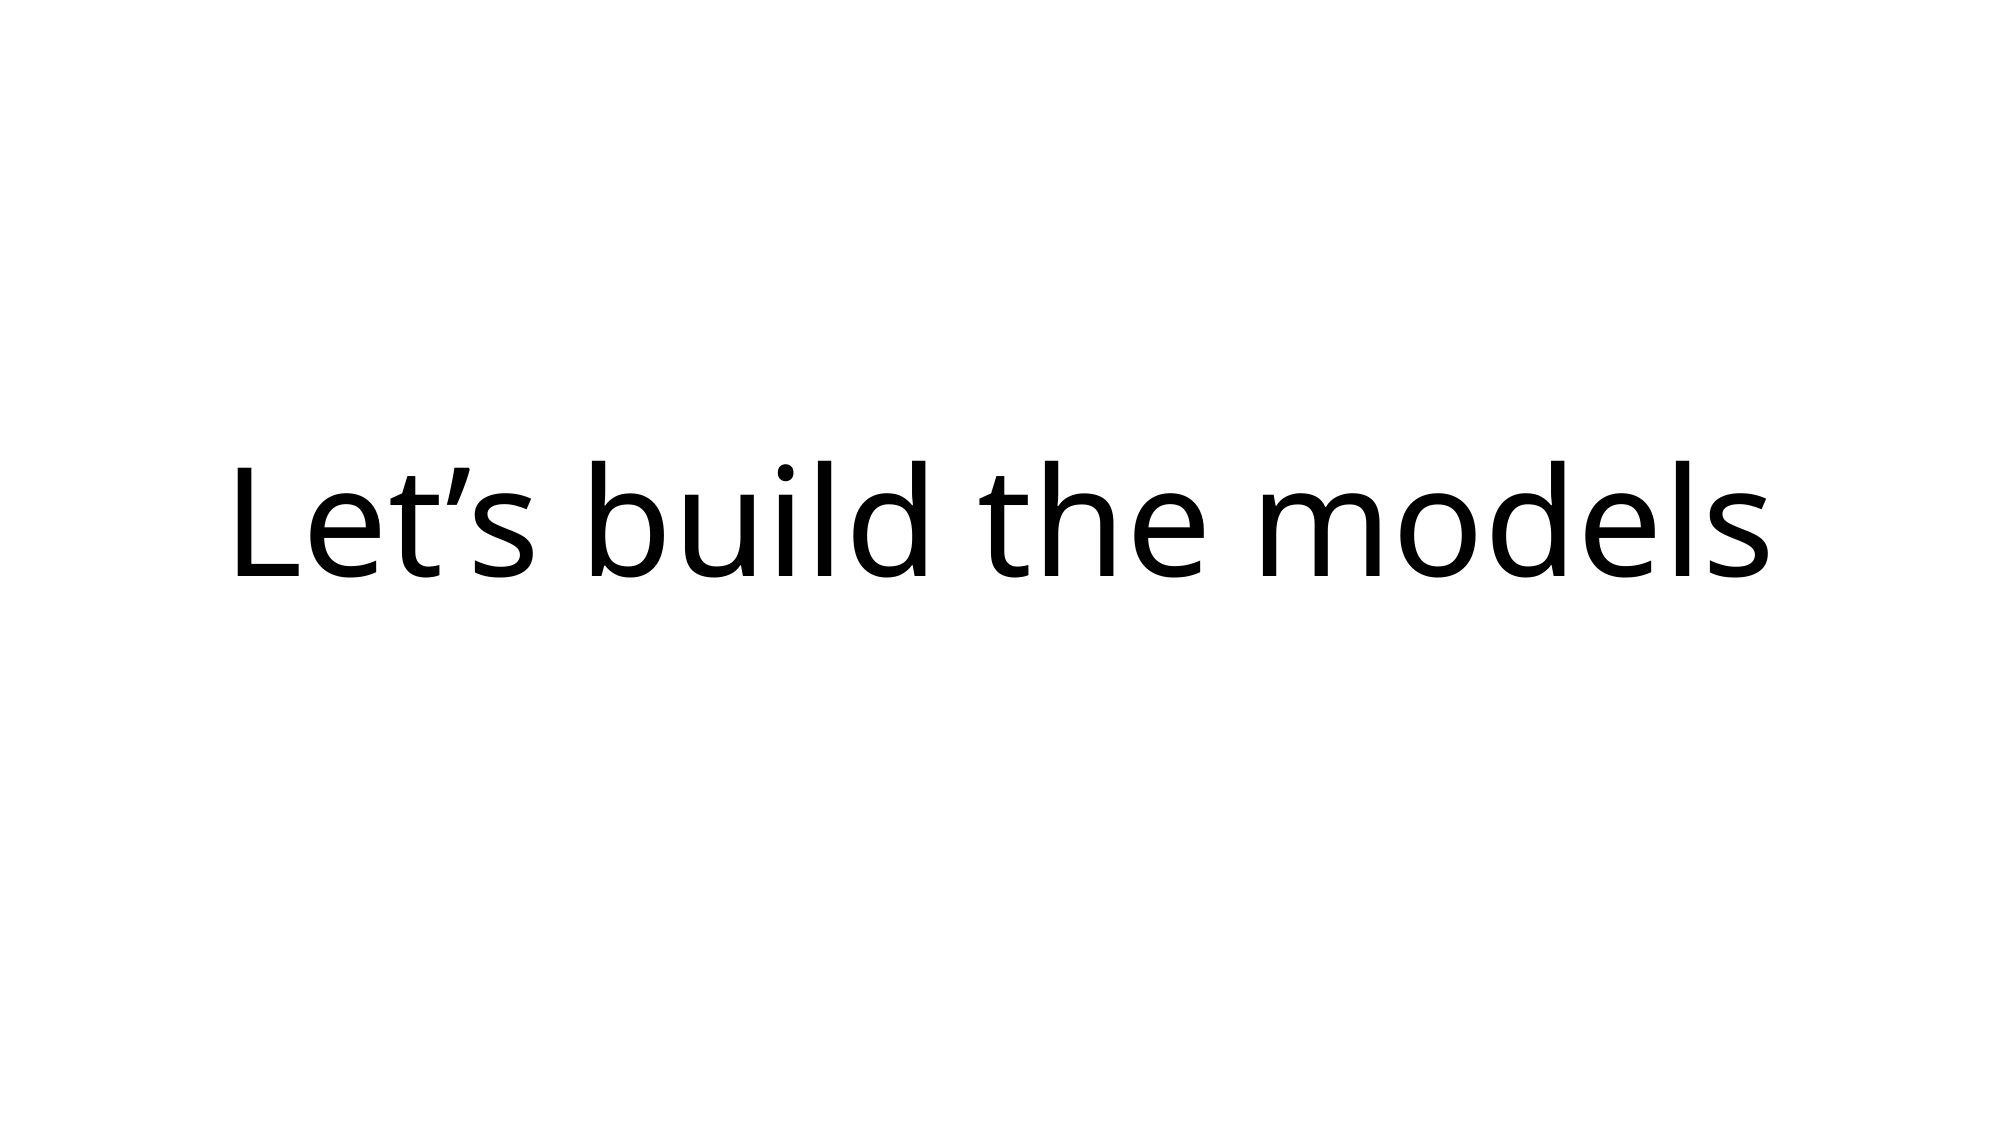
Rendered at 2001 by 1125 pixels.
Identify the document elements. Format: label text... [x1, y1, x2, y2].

title Let’s build the models [137, 418, 1863, 637]
